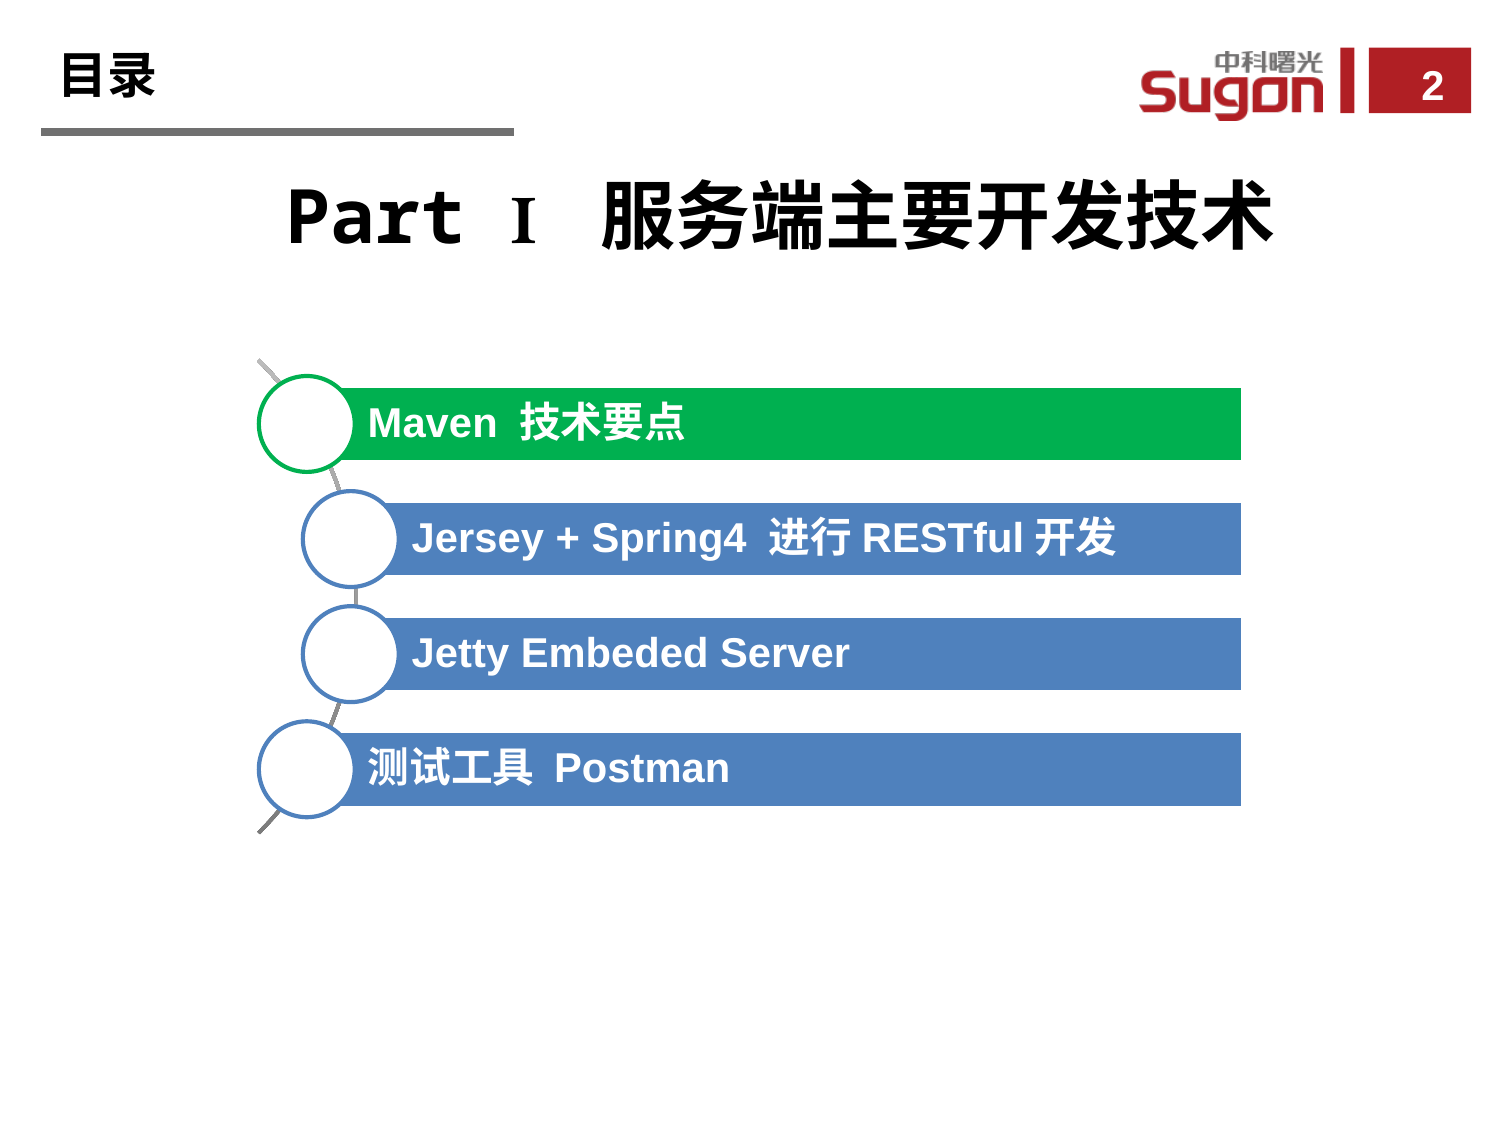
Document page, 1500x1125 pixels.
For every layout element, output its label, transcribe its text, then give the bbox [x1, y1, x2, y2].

slide_number 2 [1387, 52, 1453, 116]
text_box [0, 260, 1244, 933]
text_box Part Ⅰ 服务端主要开发技术 [277, 160, 1389, 266]
list 目录 [49, 26, 806, 121]
picture [1139, 51, 1323, 121]
